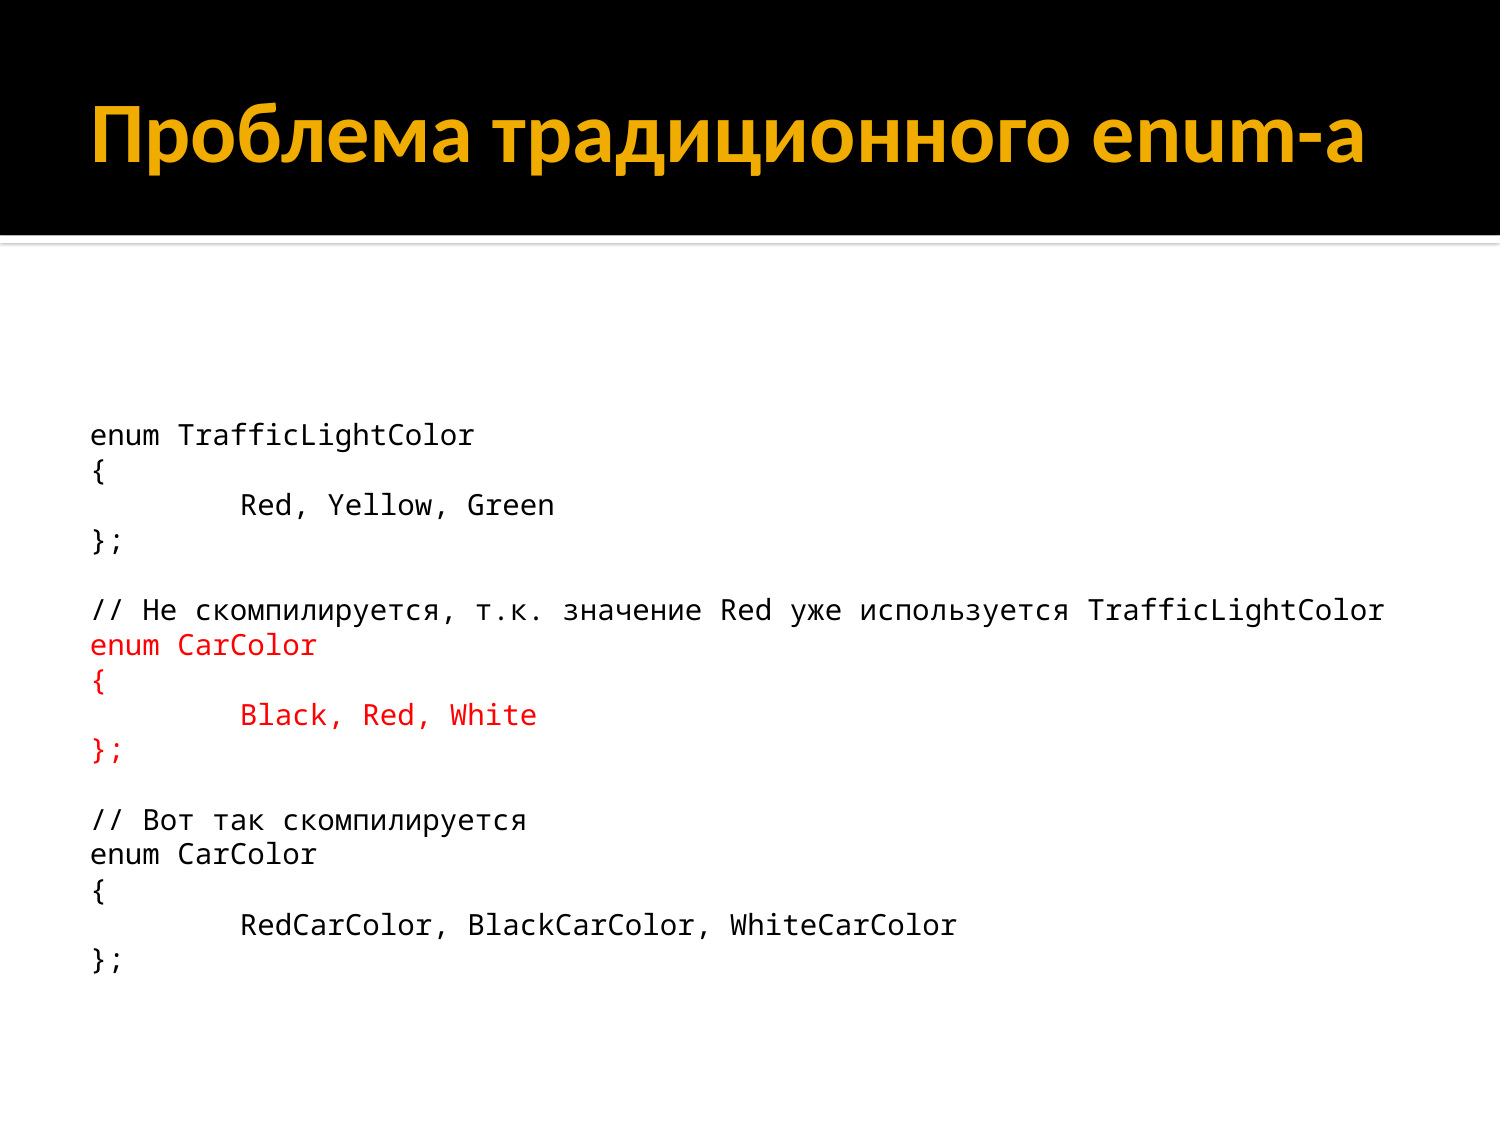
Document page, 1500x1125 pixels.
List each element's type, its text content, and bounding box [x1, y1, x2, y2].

title Проблема традиционного enum-а [75, 24, 1425, 231]
text_box enum TrafficLightColor { Red, Yellow, Green }; // Не скомпилируется, т.к. значение Red уже используется TrafficLightColor enum CarColor { Black, Red, White }; // Вот так скомпилируется enum CarColor { RedCarColor, BlackCarColor, WhiteCarColor }; [75, 408, 1500, 983]
